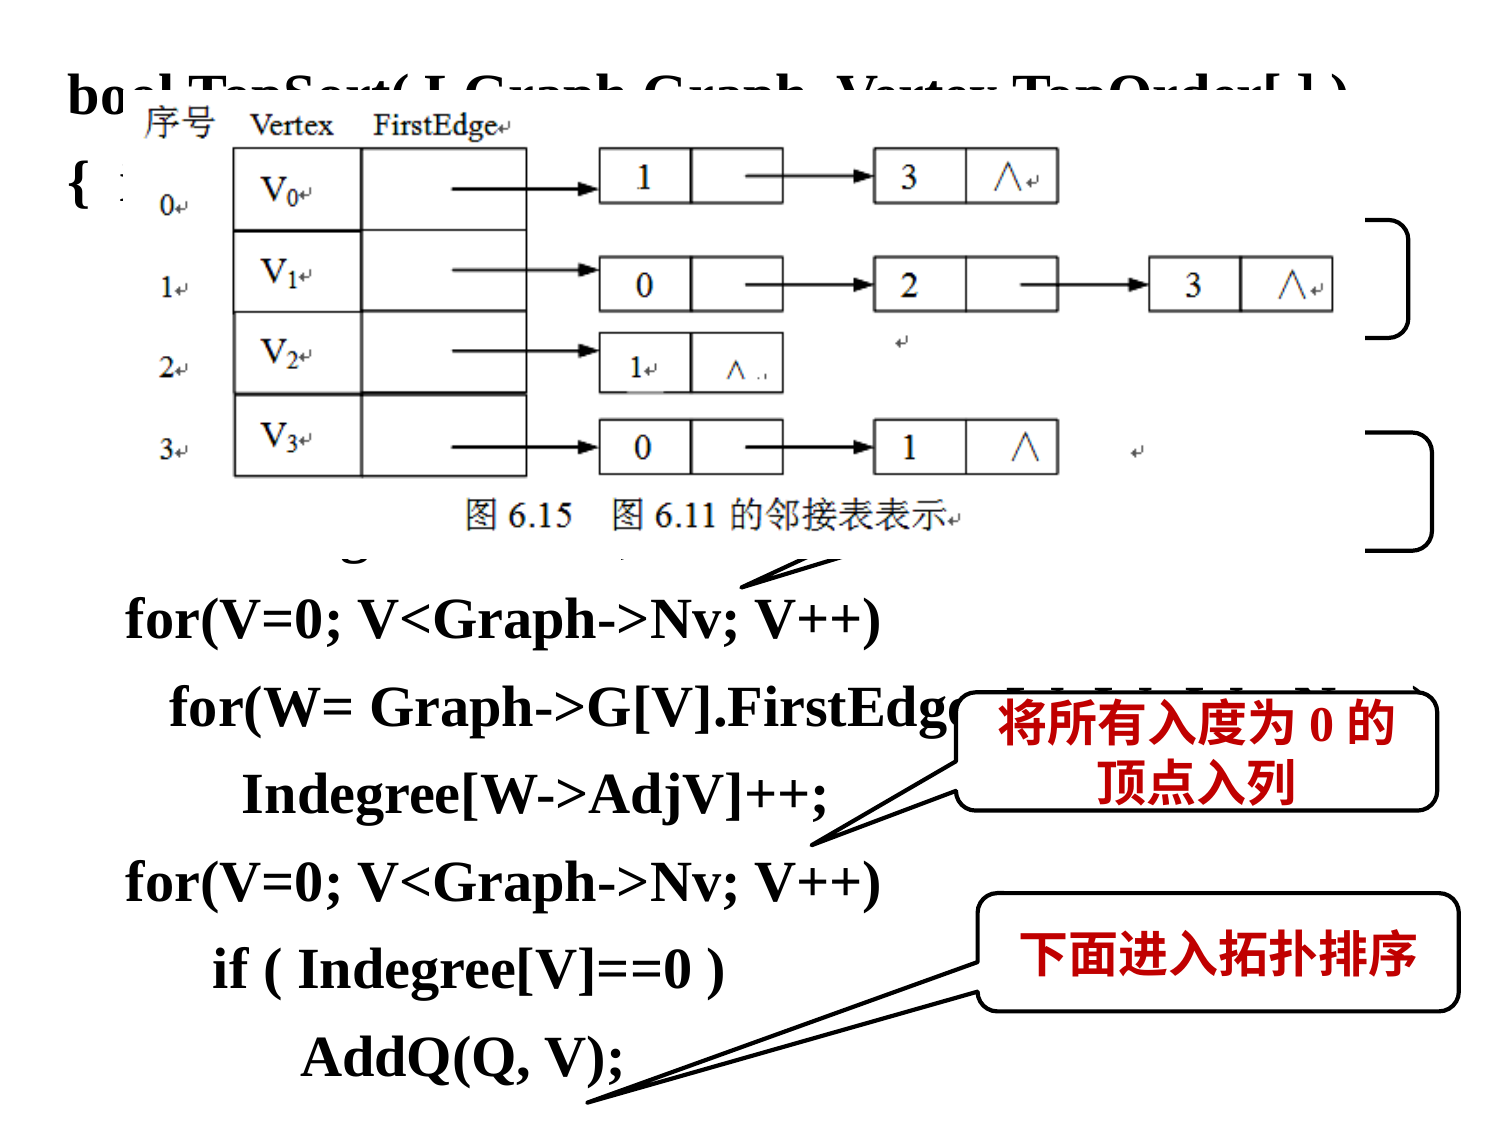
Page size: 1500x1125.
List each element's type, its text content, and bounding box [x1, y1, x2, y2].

text_box 将所有入度为0的顶点入列 [809, 690, 1440, 848]
text_box 初始化Indegree[] [1370, 217, 1411, 341]
text_box 遍历图得到Indegree[] [1370, 430, 1435, 553]
text_box bool TopSort( LGraph Graph, Vertex TopOrder[ ] ) { int Indegree[MaxVertexNum], cnt; Vertex V; PtrToAdjVNode W; Queue Q = CreateQueue( Graph.Nv ); for (V=0; V<Graph->Nv; V++) Indegree[V] = 0; for(V=0; V<Graph->Nv; V++) for(W= Graph->G[V].FirstEdge; W; W=W->Next) Indegree[W->AdjV]++; for(V=0; V<Graph->Nv; V++) if ( Indegree[V]==0 ) AddQ(Q, V); [53, 30, 1483, 1096]
picture [123, 89, 1365, 560]
text_box 遍历图得到Indegree[] [739, 566, 820, 590]
text_box 下面进入拓扑排序 [585, 890, 1461, 1105]
